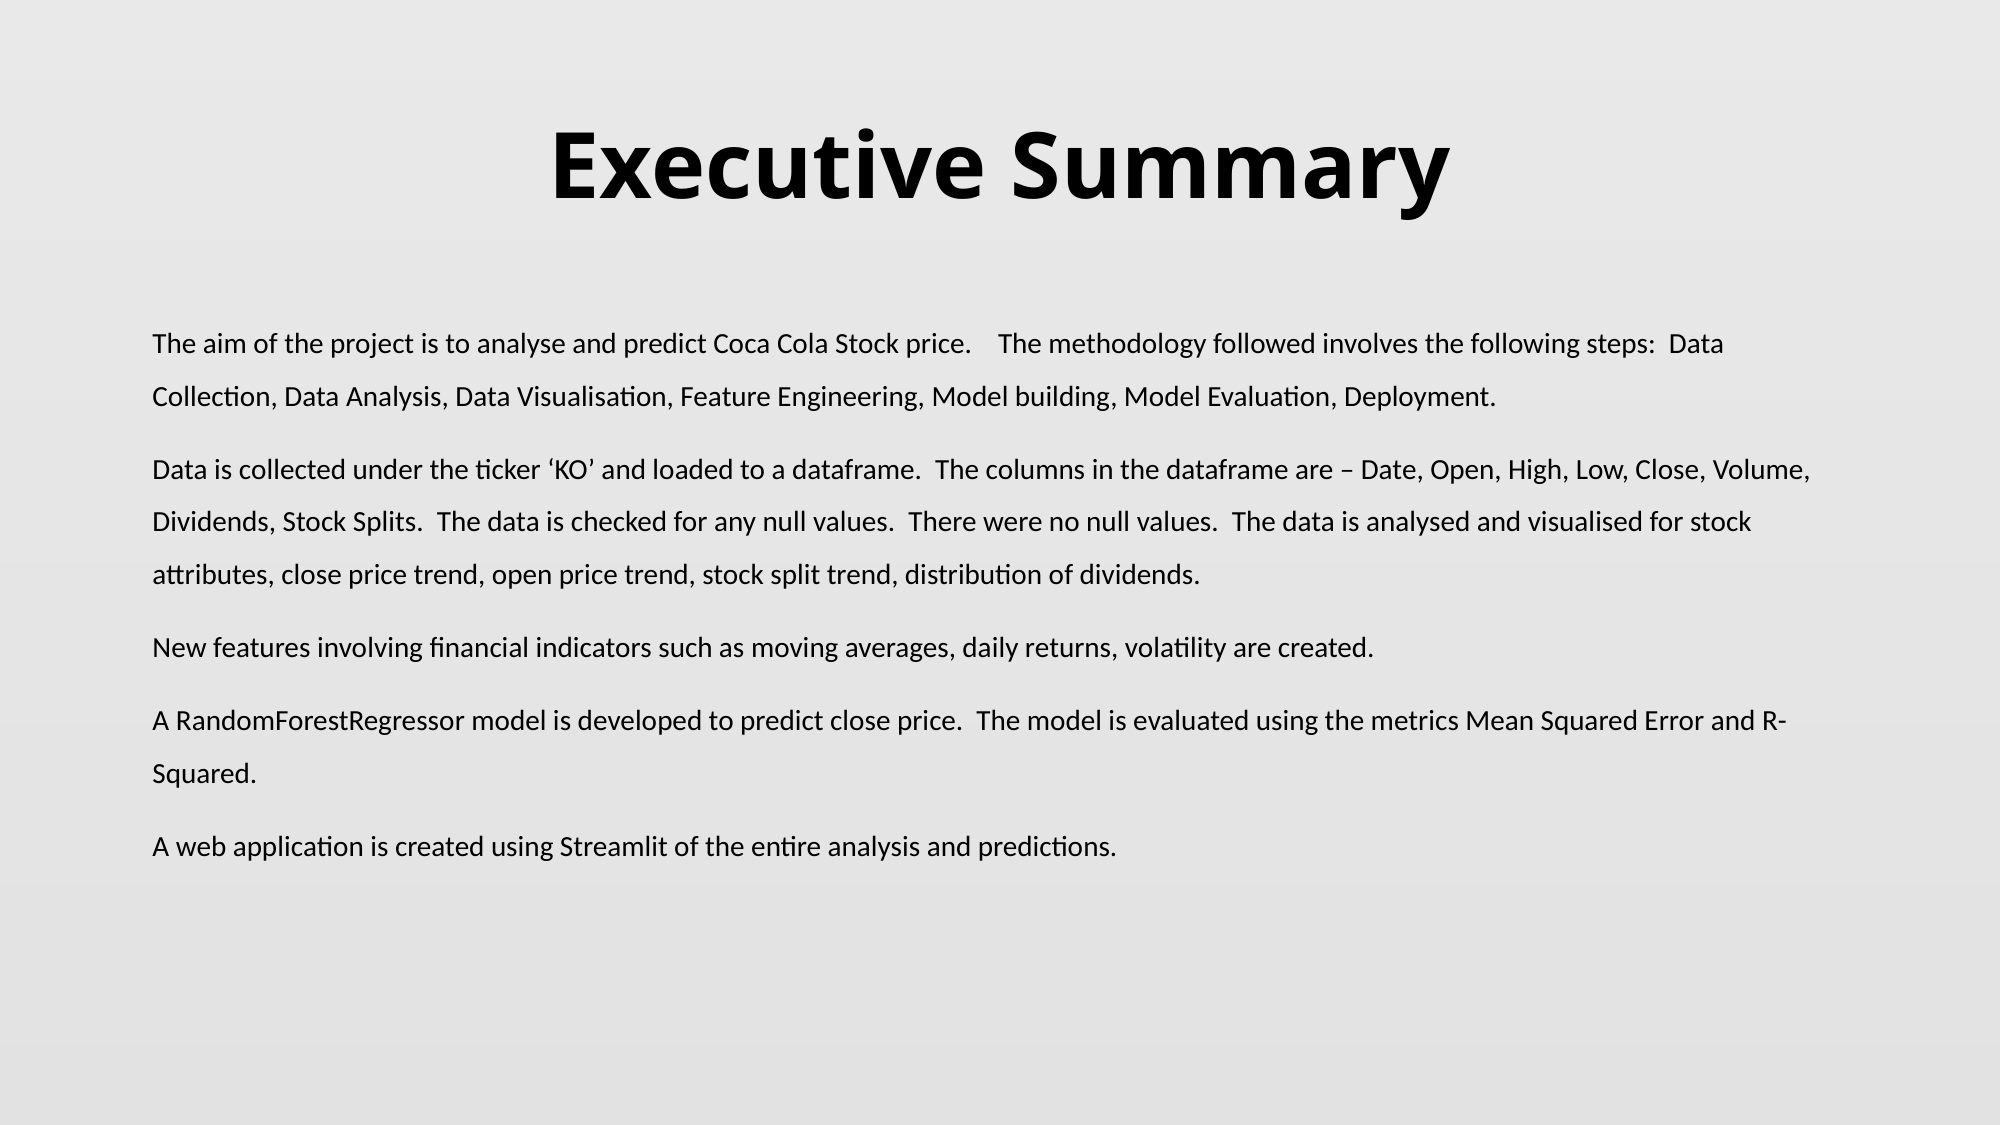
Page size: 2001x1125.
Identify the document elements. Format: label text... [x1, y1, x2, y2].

list The aim of the project is to analyse and predict Coca Cola Stock price. The methodology followed involves the following steps: Data Collection, Data Analysis, Data Visualisation, Feature Engineering, Model building, Model Evaluation, Deployment. Data is collected under the ticker ‘KO’ and loaded to a dataframe. The columns in the dataframe are – Date, Open, High, Low, Close, Volume, Dividends, Stock Splits. The data is checked for any null values. There were no null values. The data is analysed and visualised for stock attributes, close price trend, open price trend, stock split trend, distribution of dividends. New features involving financial indicators such as moving averages, daily returns, volatility are created. A RandomForestRegressor model is developed to predict close price. The model is evaluated using the metrics Mean Squared Error and R-Squared. A web application is created using Streamlit of the entire analysis and predictions. [137, 299, 1863, 1014]
title Executive Summary [137, 59, 1863, 278]
